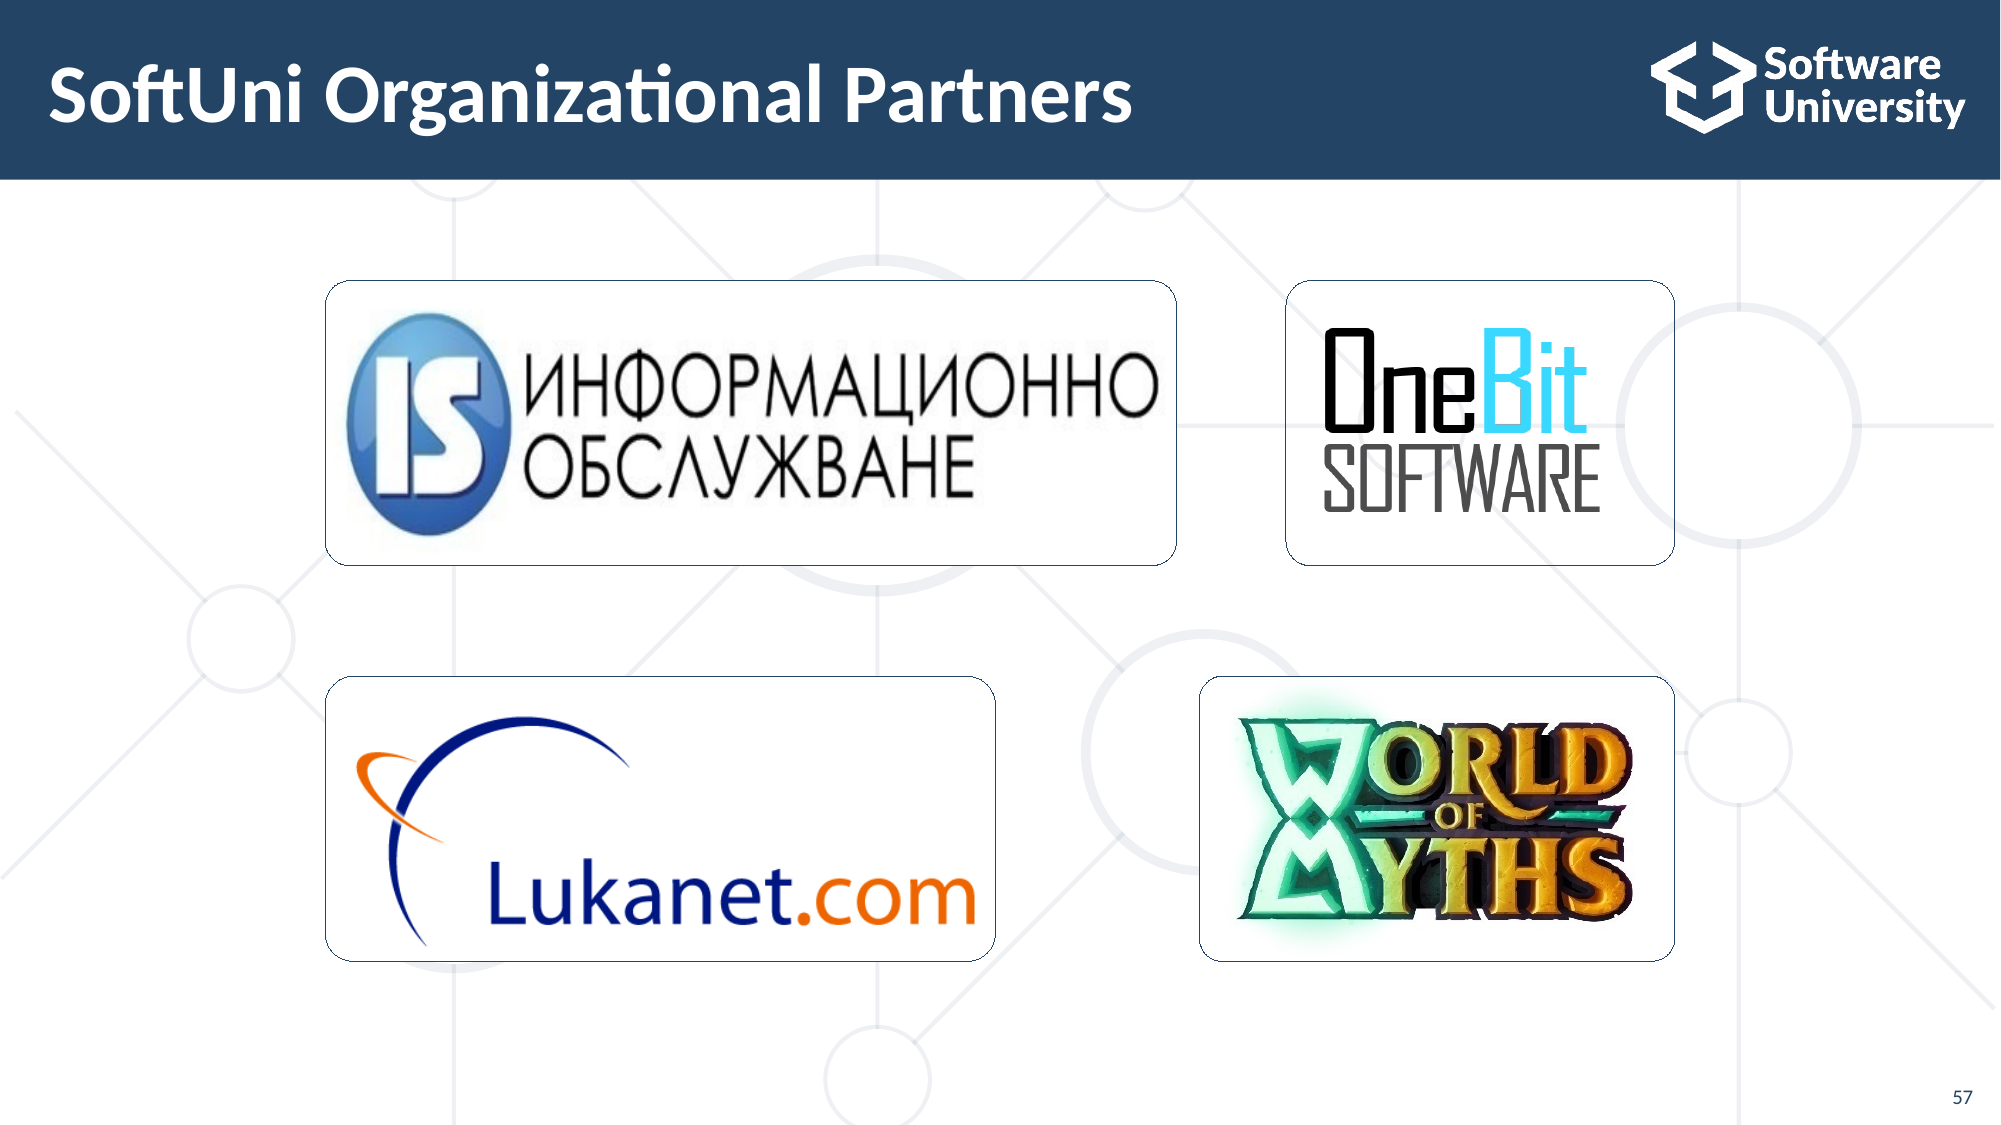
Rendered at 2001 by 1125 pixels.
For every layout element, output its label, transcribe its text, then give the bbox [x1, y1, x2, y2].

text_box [324, 280, 1675, 962]
title SoftUni Organizational Partners [31, 16, 1625, 162]
picture [1651, 41, 1966, 134]
slide_number 57 [1927, 1067, 1989, 1117]
